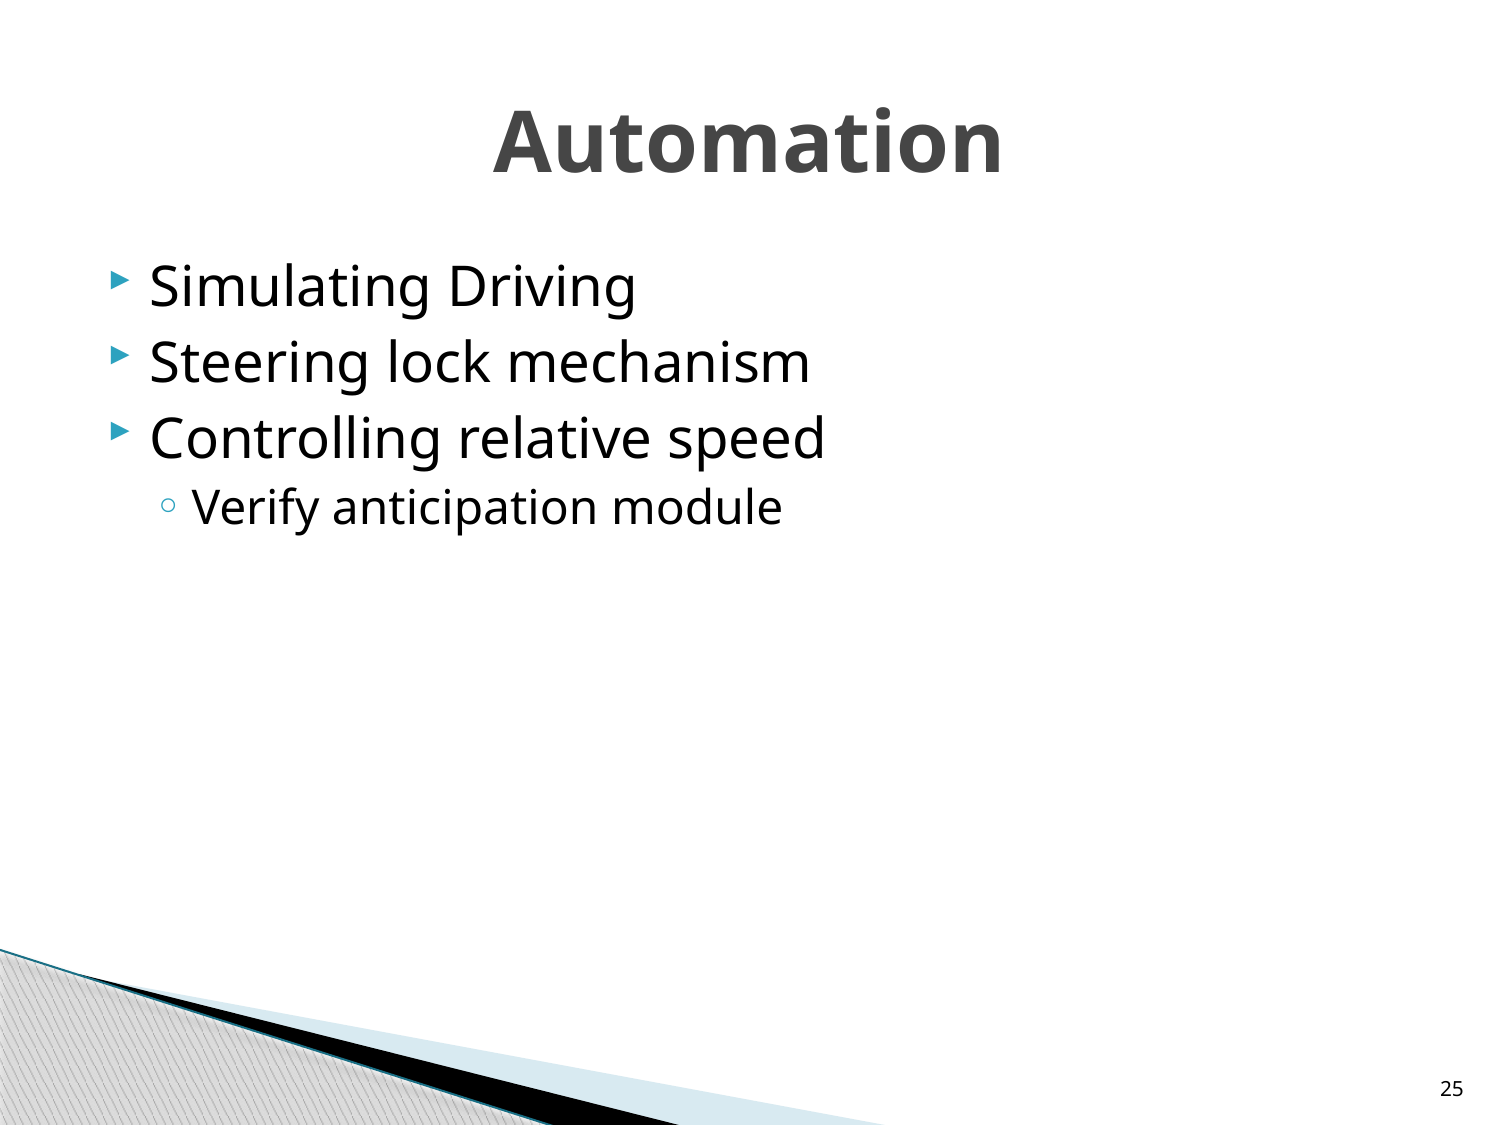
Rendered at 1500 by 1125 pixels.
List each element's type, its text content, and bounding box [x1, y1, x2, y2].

list Simulating Driving Steering lock mechanism Controlling relative speed Verify anticipation module [75, 243, 1425, 986]
slide_number 25 [1418, 1051, 1479, 1112]
title Automation [75, 45, 1425, 233]
